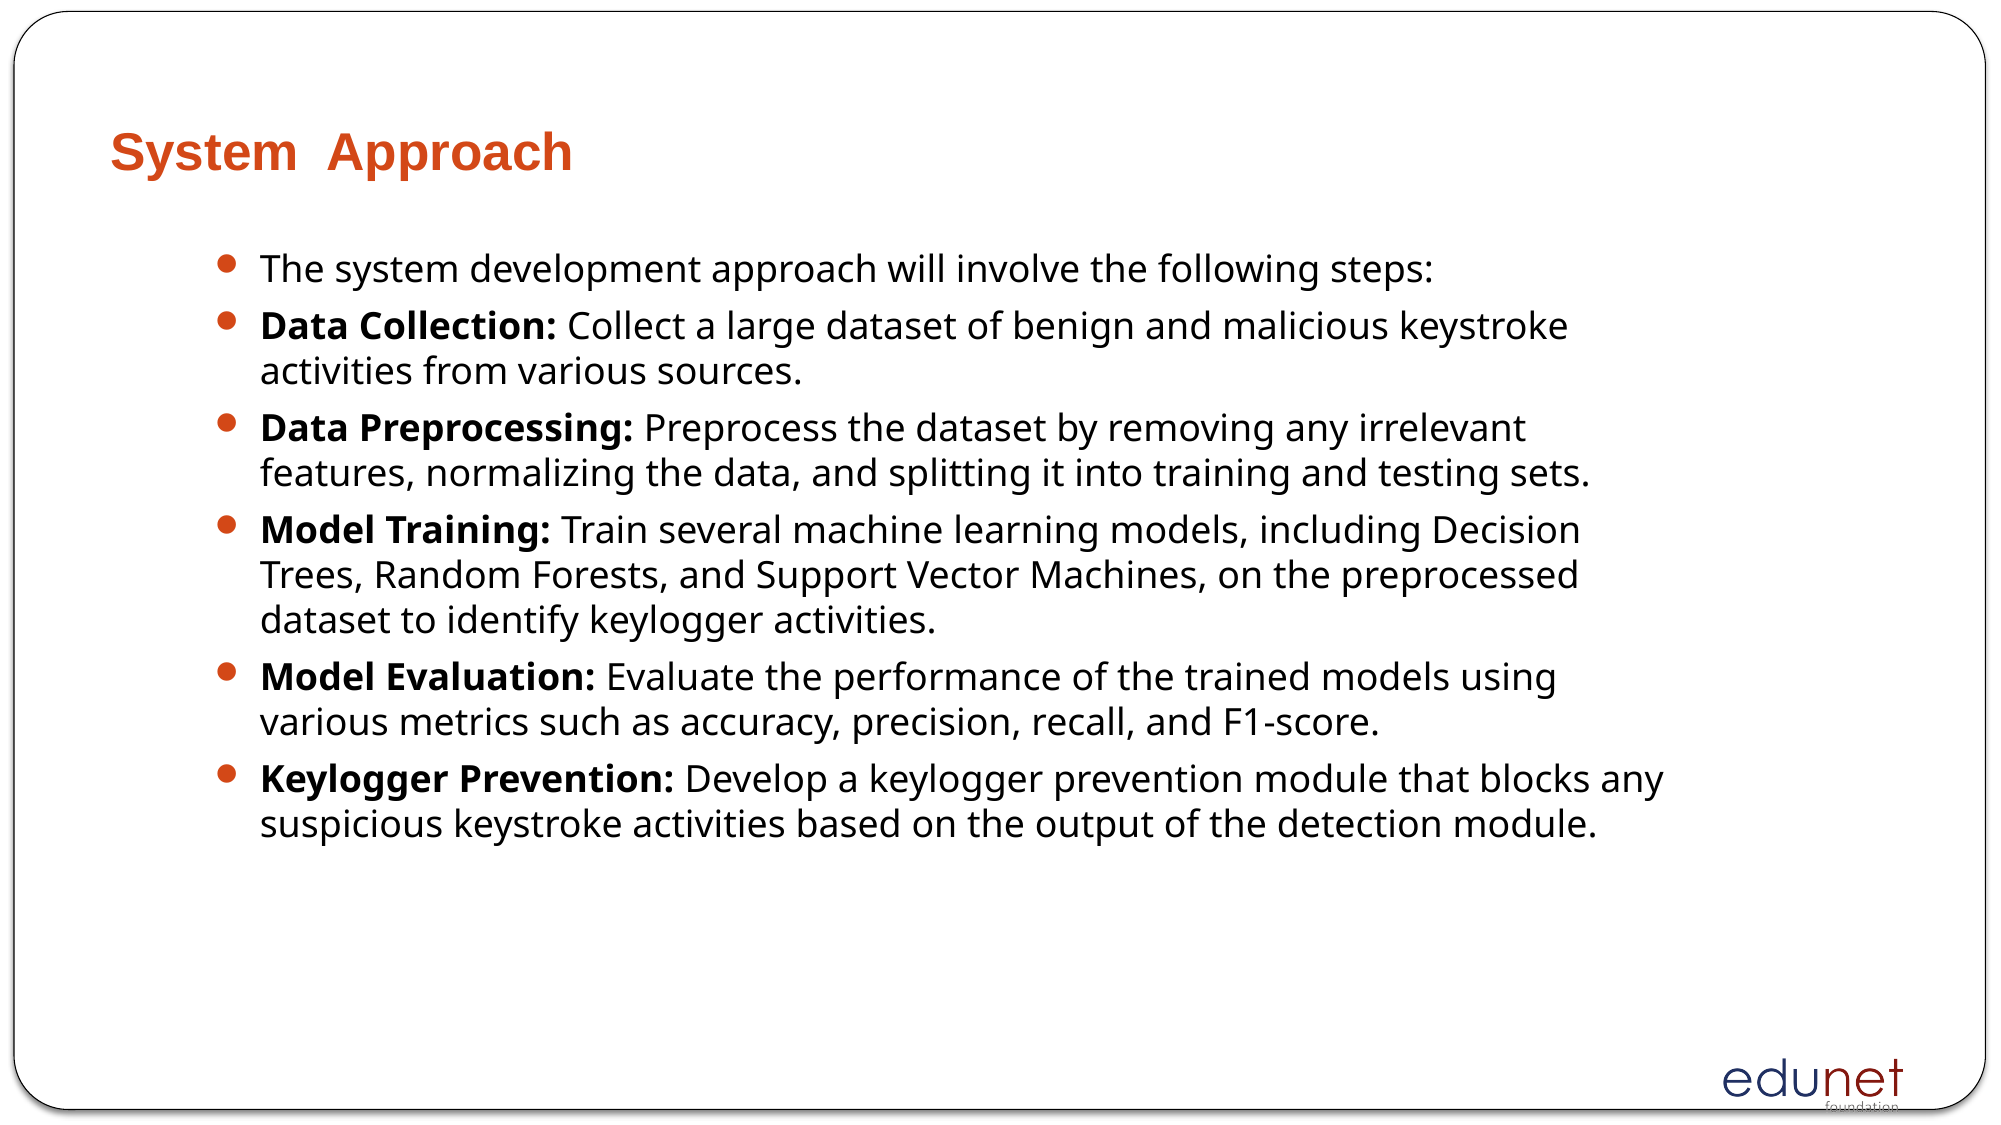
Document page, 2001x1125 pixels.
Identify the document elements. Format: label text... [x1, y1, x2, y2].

title System Approach [95, 108, 1905, 196]
list The system development approach will involve the following steps: Data Collection: Collect a large dataset of benign and malicious keystroke activities from various sources. Data Preprocessing: Preprocess the dataset by removing any irrelevant features, normalizing the data, and splitting it into training and testing sets. Model Training: Train several machine learning models, including Decision Trees, Random Forests, and Support Vector Machines, on the preprocessed dataset to identify keylogger activities. Model Evaluation: Evaluate the performance of the trained models using various metrics such as accuracy, precision, recall, and F1-score. Keylogger Prevention: Develop a keylogger prevention module that blocks any suspicious keystroke activities based on the output of the detection module. [200, 237, 1686, 931]
picture [1719, 1056, 1905, 1116]
